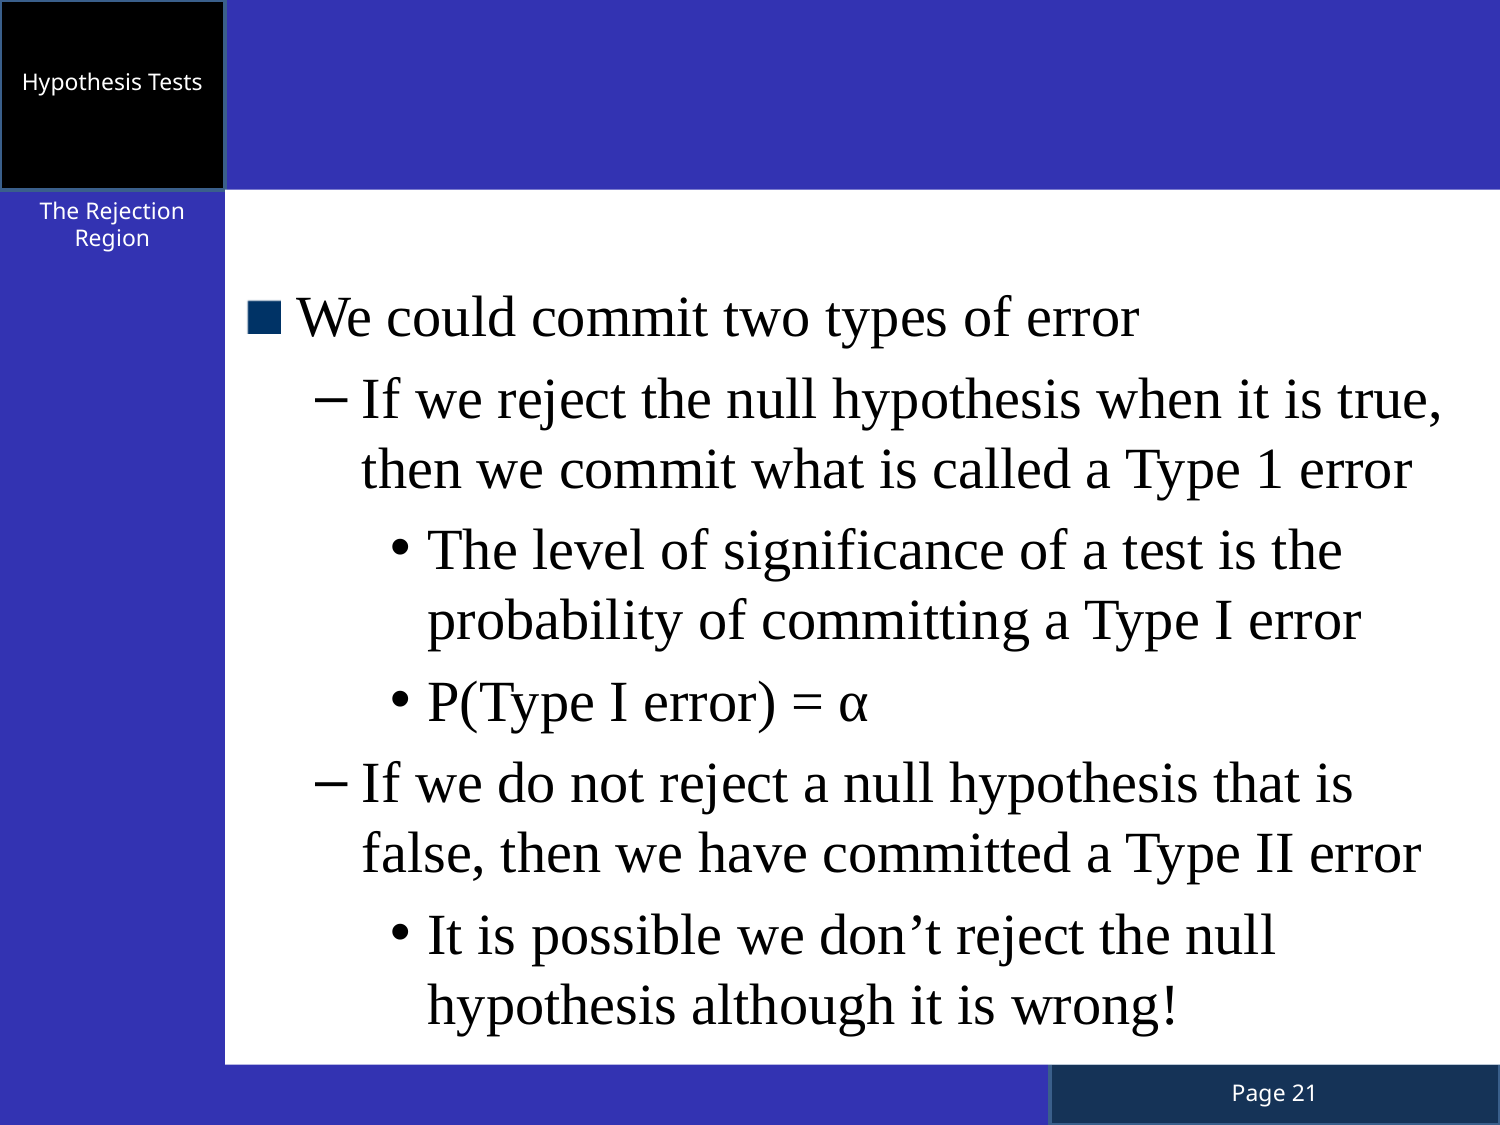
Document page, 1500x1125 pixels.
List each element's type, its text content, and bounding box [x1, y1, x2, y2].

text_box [674, 544, 826, 581]
text_box Hypothesis Tests [0, 60, 225, 103]
list We could commit two types of error If we reject the null hypothesis when it is true, then we commit what is called a Type 1 error The level of significance of a test is the probability of committing a Type I error P(Type I error) = α If we do not reject a null hypothesis that is false, then we have committed a Type II error It is possible we don’t reject the null hypothesis although it is wrong! [225, 189, 1500, 1065]
text_box The Rejection Region [0, 188, 225, 259]
picture [240, 293, 281, 334]
